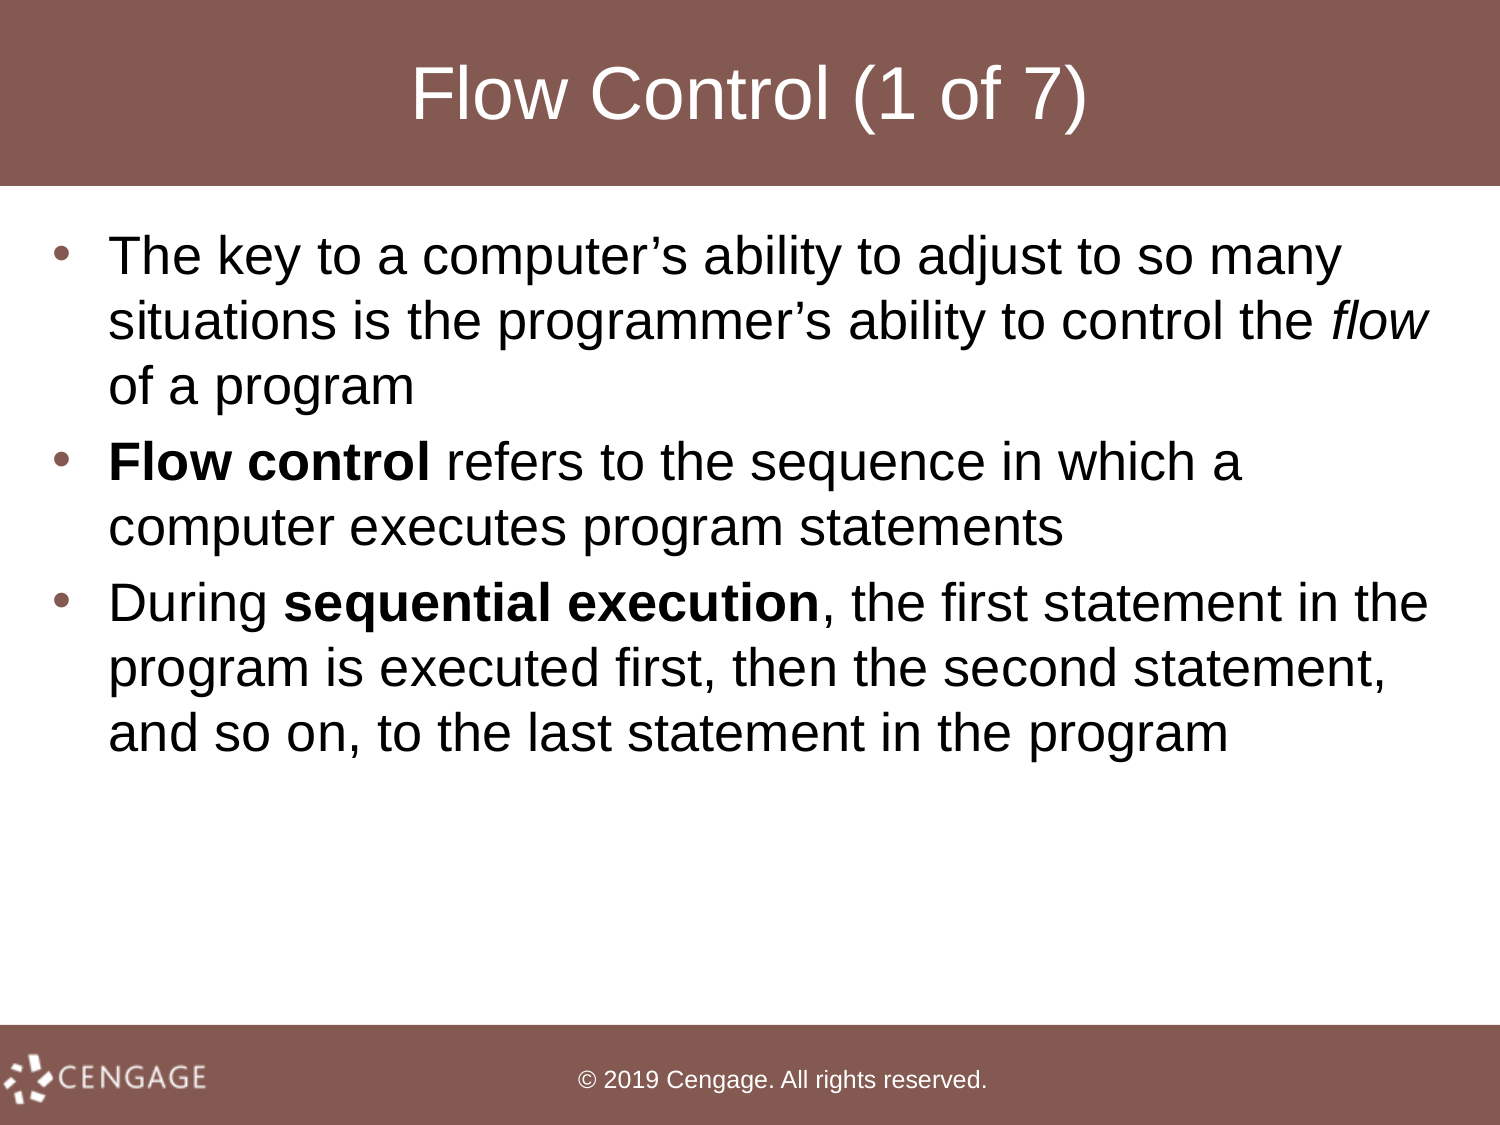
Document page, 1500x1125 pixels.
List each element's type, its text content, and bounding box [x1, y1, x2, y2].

list The key to a computer’s ability to adjust to so many situations is the programmer’s ability to control the flow of a program Flow control refers to the sequence in which a computer executes program statements During sequential execution, the first statement in the program is executed first, then the second statement, and so on, to the last statement in the program [37, 212, 1475, 1005]
title Flow Control (1 of 7) [75, 4, 1425, 175]
picture [0, 1051, 211, 1106]
